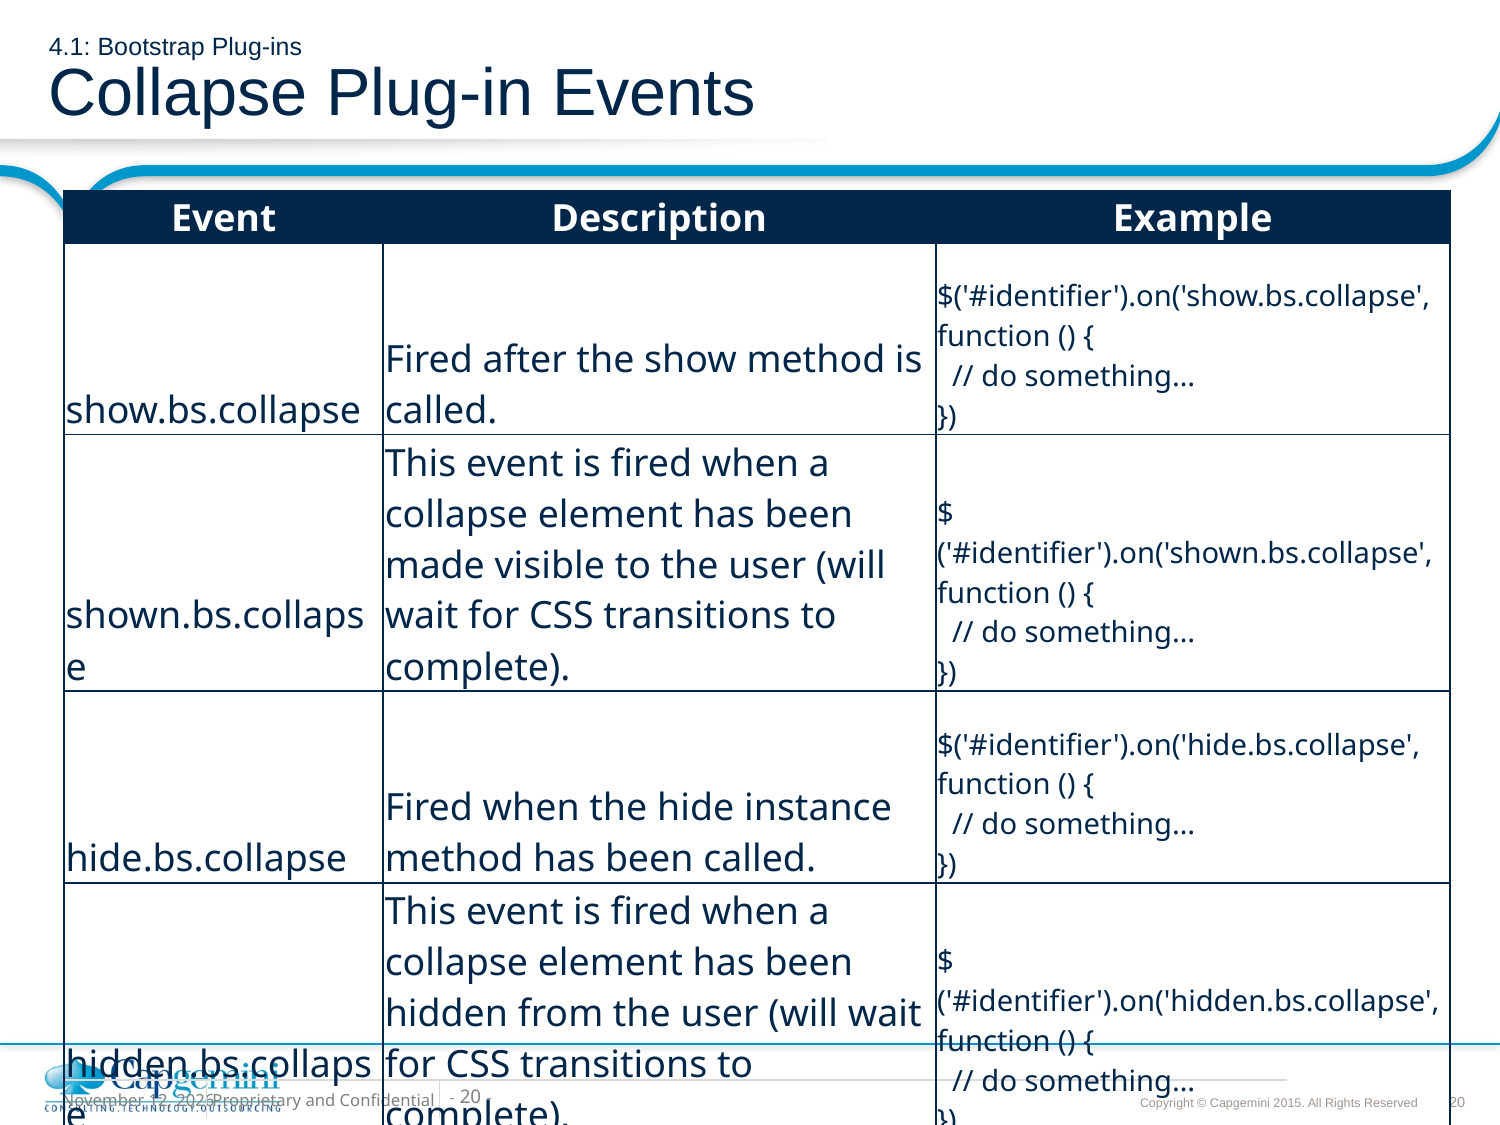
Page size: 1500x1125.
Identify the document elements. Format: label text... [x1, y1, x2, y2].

table_header Description [384, 191, 935, 242]
table_header Example [937, 191, 1449, 242]
table_cell This event is fired when a collapse element has been made visible to the user (will wait for CSS transitions to complete). [384, 435, 935, 690]
table_cell Fired after the show method is called. [384, 244, 935, 434]
table_cell $('#identifier').on('hidden.bs.collapse', function () { // do something… }) [937, 884, 1449, 1125]
title 4.1: Bootstrap Plug-ins Collapse Plug-in Events [0, 0, 1500, 165]
picture [44, 1056, 63, 1113]
table_cell show.bs.collapse [65, 244, 382, 434]
table_cell $('#identifier').on('hide.bs.collapse', function () { // do something… }) [937, 692, 1449, 882]
table_cell hide.bs.collapse [65, 692, 382, 882]
table_header Event [65, 191, 382, 242]
table_cell This event is fired when a collapse element has been hidden from the user (will wait for CSS transitions to complete). [384, 884, 935, 1125]
table_cell $('#identifier').on('shown.bs.collapse', function () { // do something… }) [937, 435, 1449, 690]
picture [14, 165, 131, 174]
table_cell shown.bs.collapse [65, 435, 382, 690]
table_cell hidden.bs.collapse [65, 884, 382, 1125]
table_cell $('#identifier').on('show.bs.collapse', function () { // do something… }) [937, 244, 1449, 434]
table_cell Fired when the hide instance method has been called. [384, 692, 935, 882]
